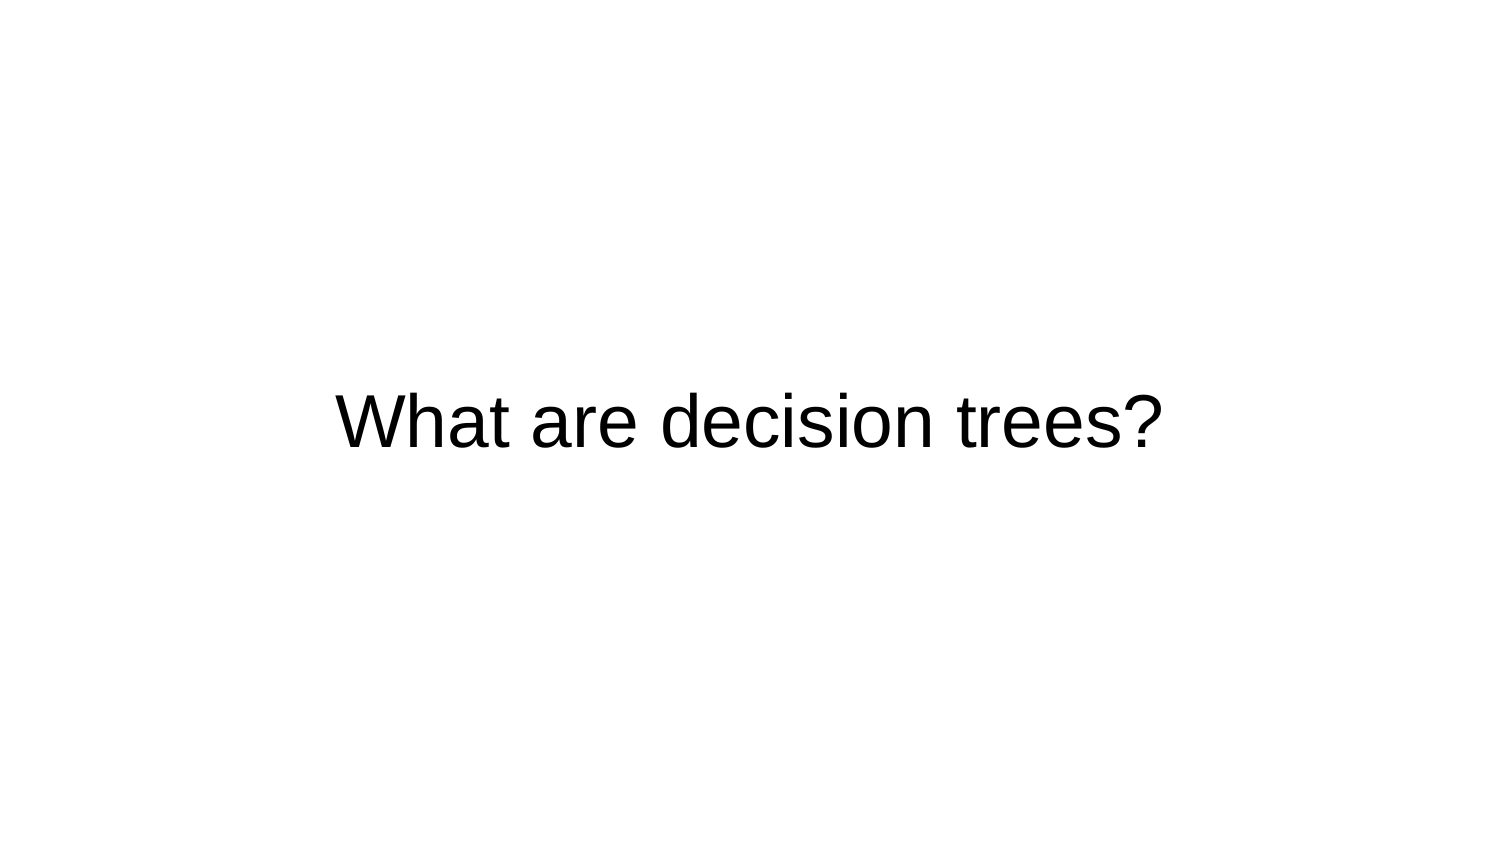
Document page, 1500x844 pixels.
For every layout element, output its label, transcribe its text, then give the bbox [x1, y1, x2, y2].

title What are decision trees? [51, 352, 1449, 491]
